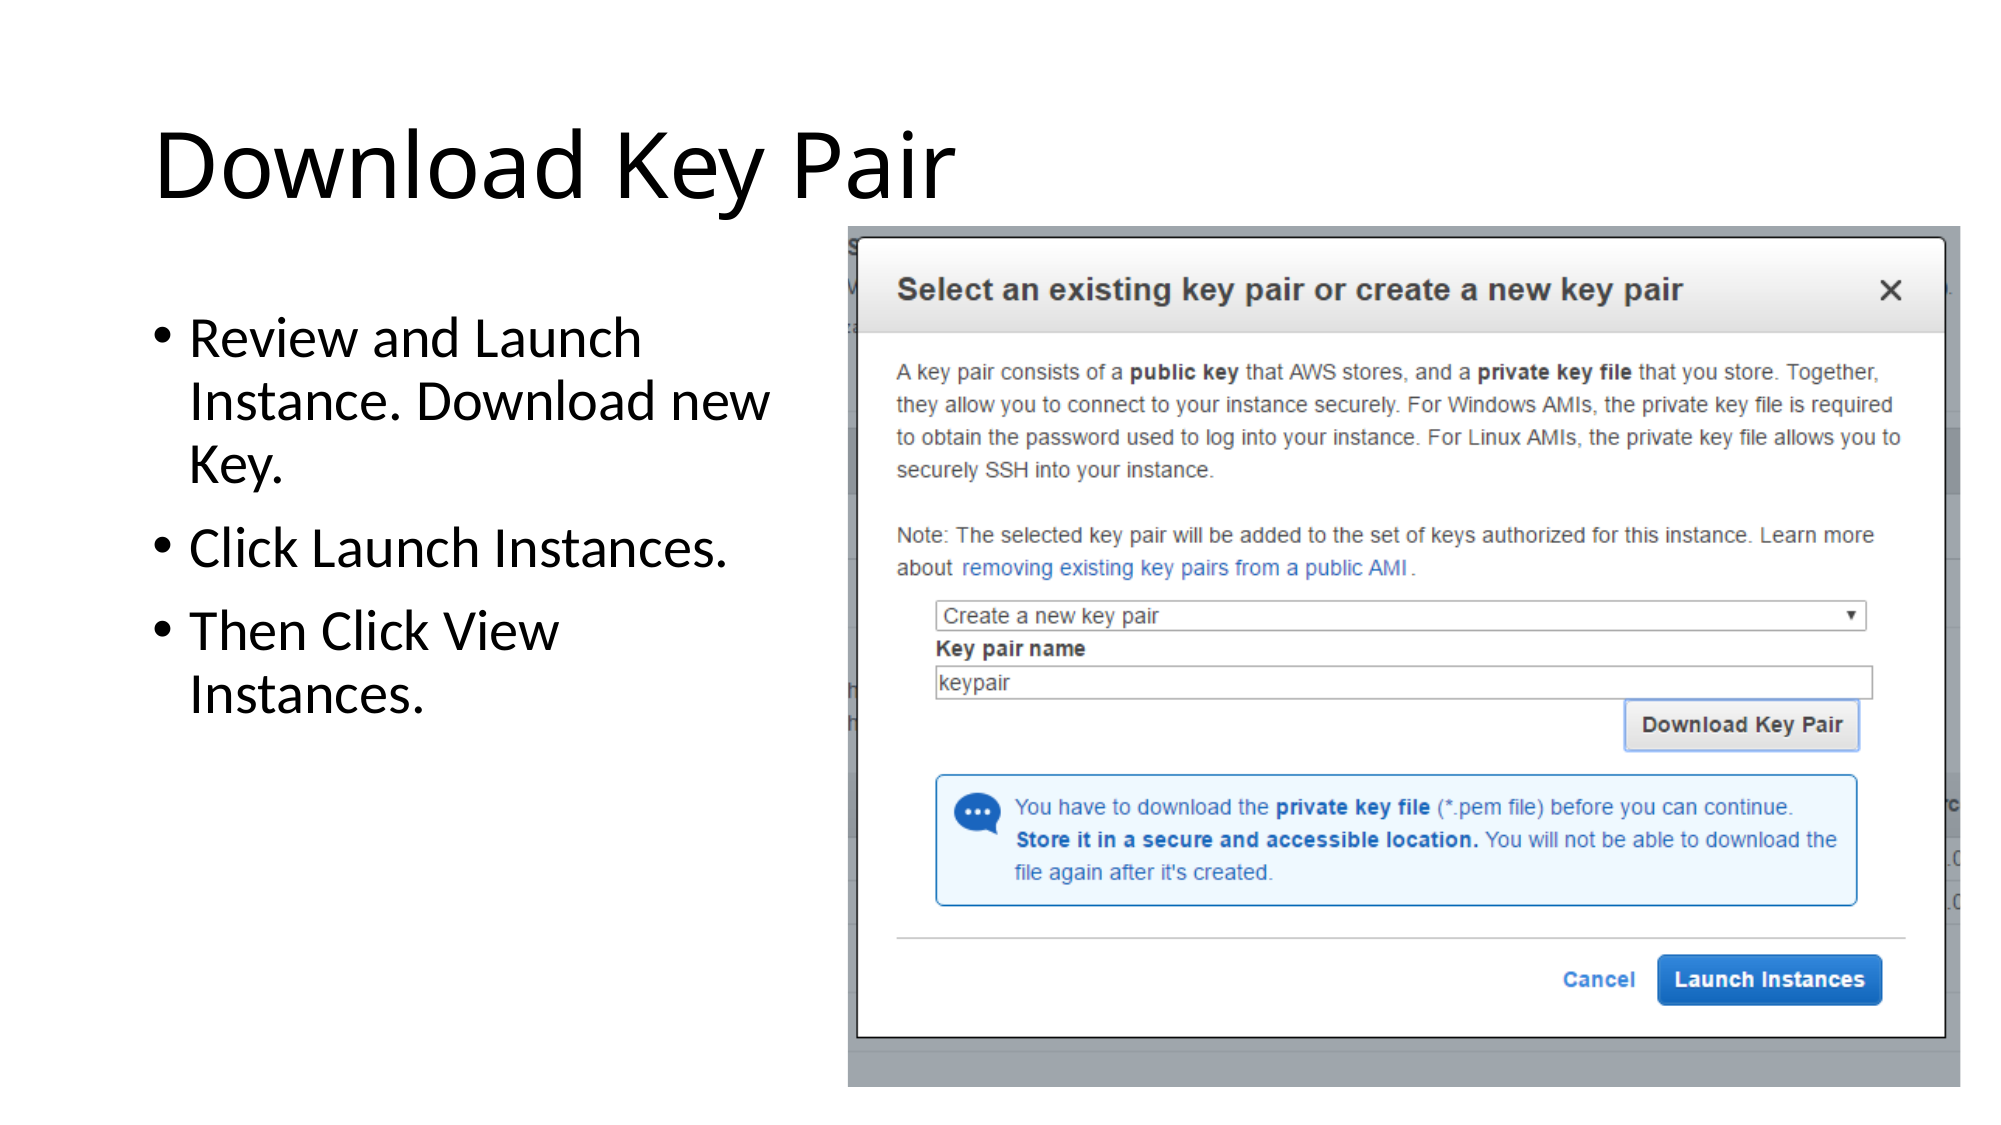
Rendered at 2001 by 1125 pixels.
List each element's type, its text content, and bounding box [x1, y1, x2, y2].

title Download Key Pair [137, 59, 1863, 278]
list Review and Launch Instance. Download new Key. Click Launch Instances. Then Click View Instances. [137, 299, 790, 1014]
picture [847, 226, 1961, 1087]
